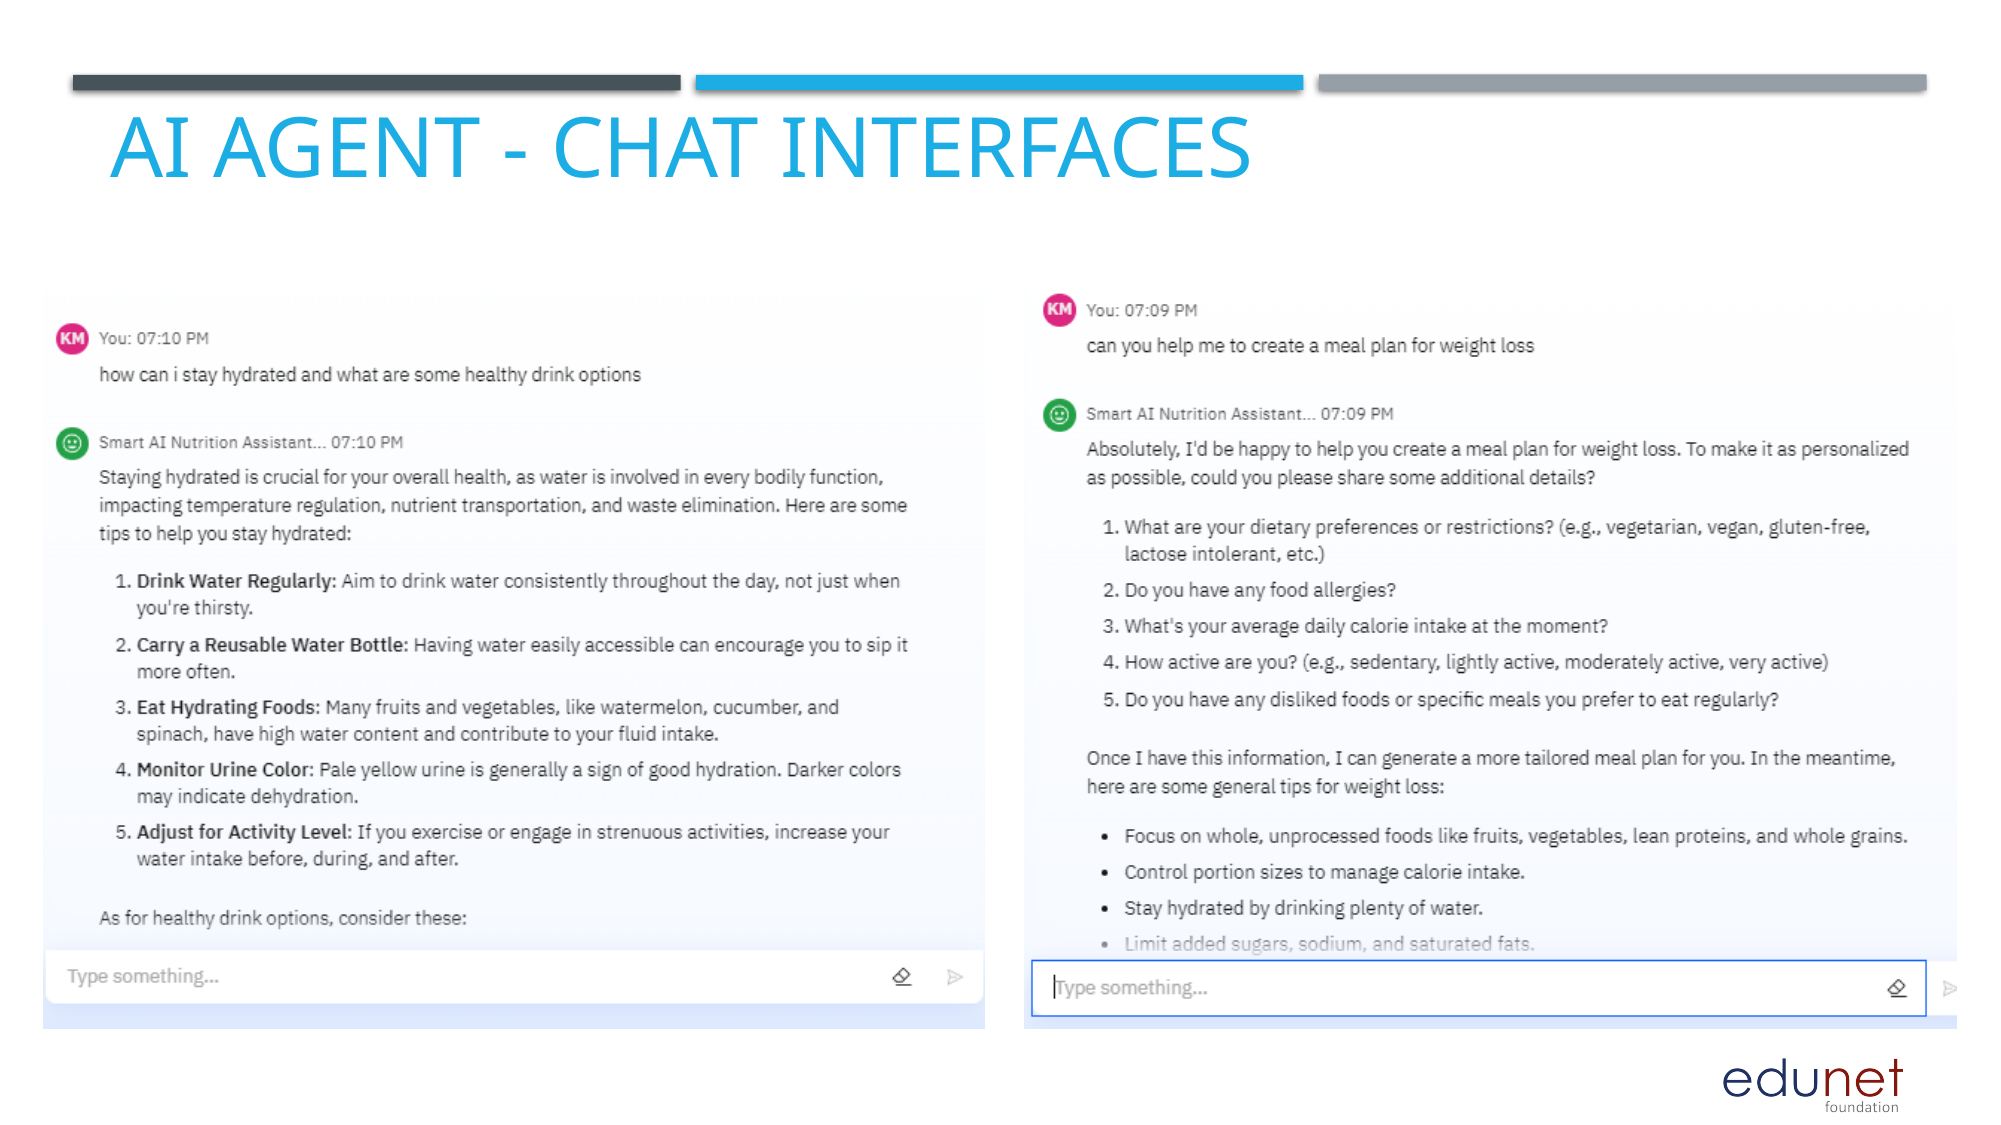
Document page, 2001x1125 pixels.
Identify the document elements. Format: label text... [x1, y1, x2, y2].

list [1023, 282, 1958, 1029]
picture [1719, 1056, 1905, 1116]
picture [42, 282, 985, 1029]
title AI AGENT - CHAT INTERFACEs [95, 115, 1905, 203]
